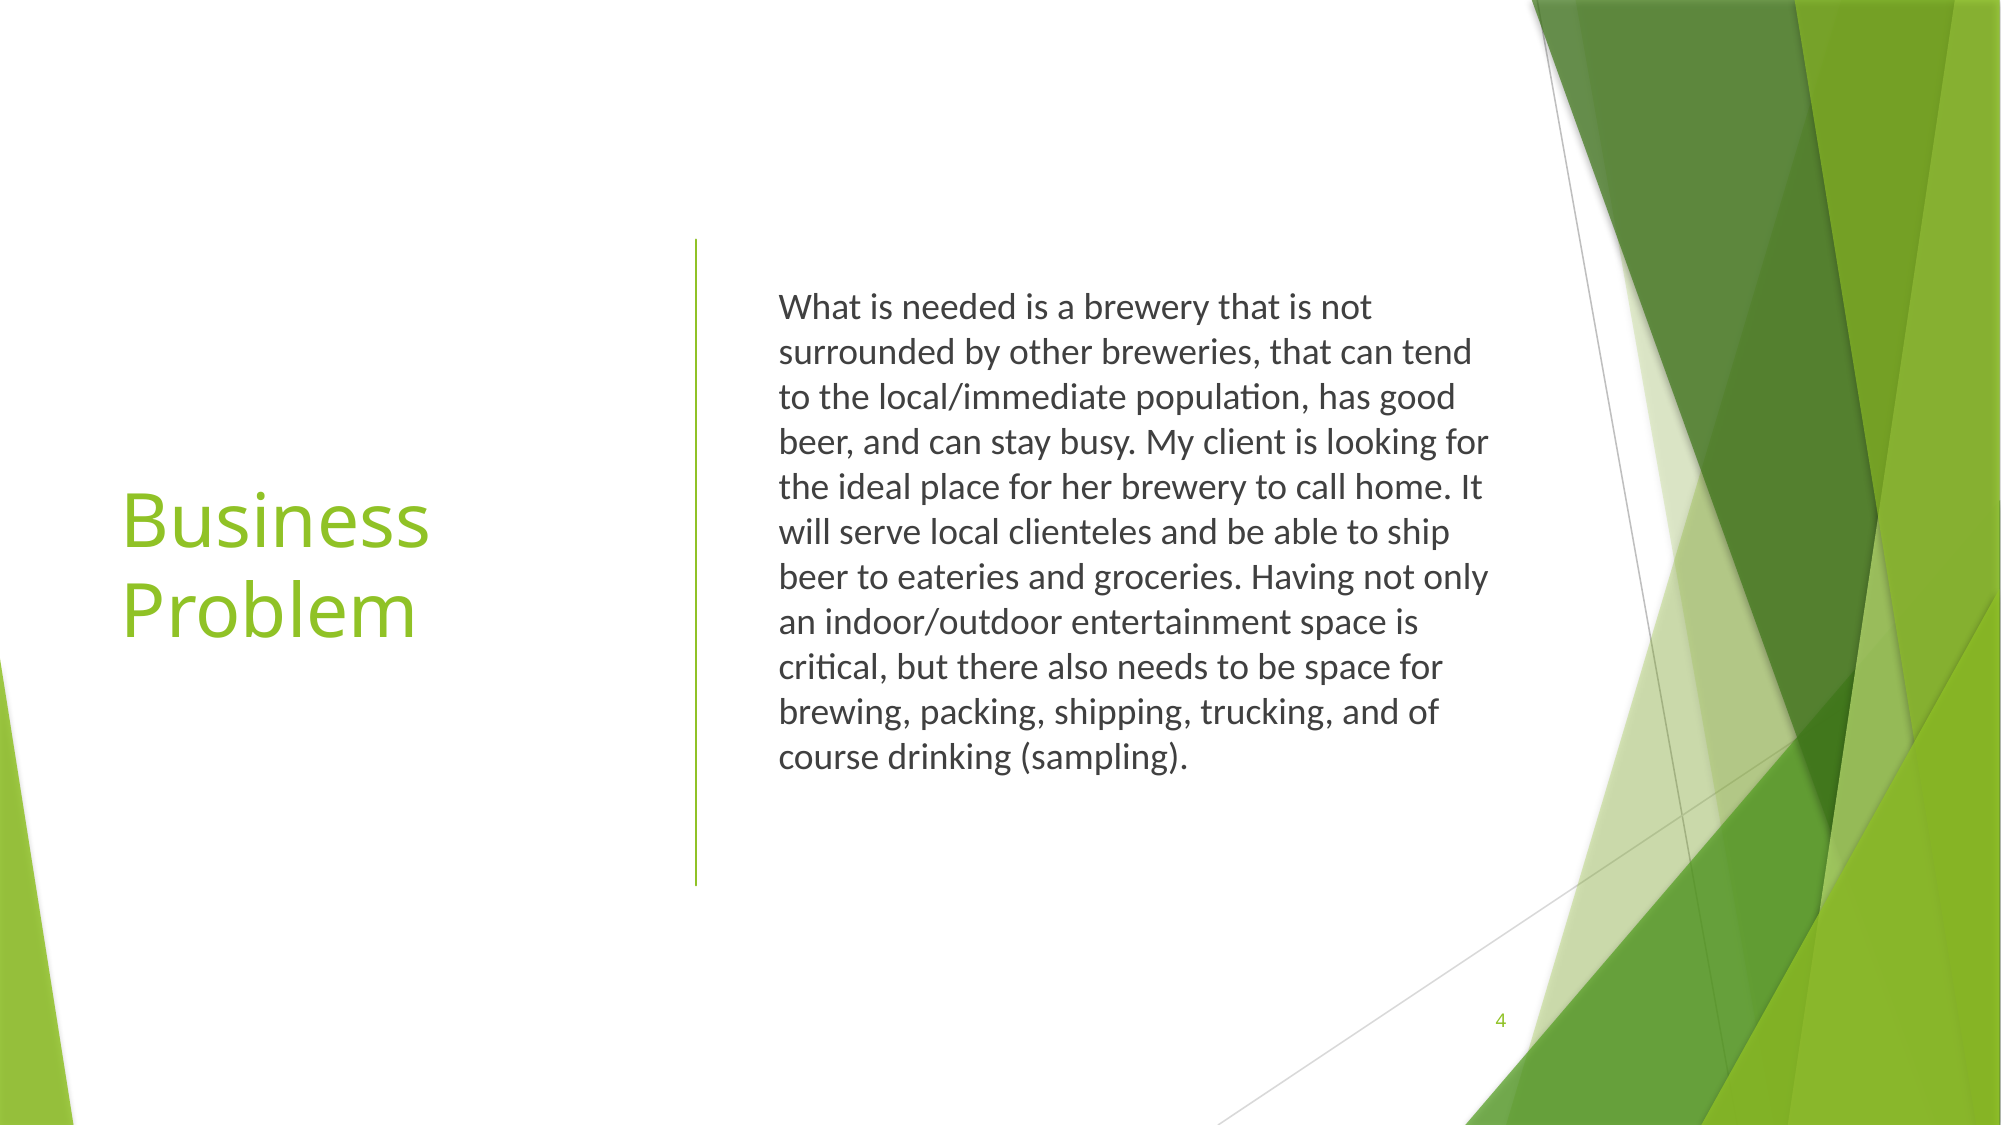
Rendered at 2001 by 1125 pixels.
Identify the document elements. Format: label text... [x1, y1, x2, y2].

title Business Problem [105, 133, 658, 991]
list What is needed is a brewery that is not surrounded by other breweries, that can tend to the local/immediate population, has good beer, and can stay busy. My client is looking for the ideal place for her brewery to call home. It will serve local clienteles and be able to ship beer to eateries and groceries. Having not only an indoor/outdoor entertainment space is critical, but there also needs to be space for brewing, packing, shipping, trucking, and of course drinking (sampling). [763, 133, 1522, 991]
slide_number 4 [1409, 991, 1522, 1051]
